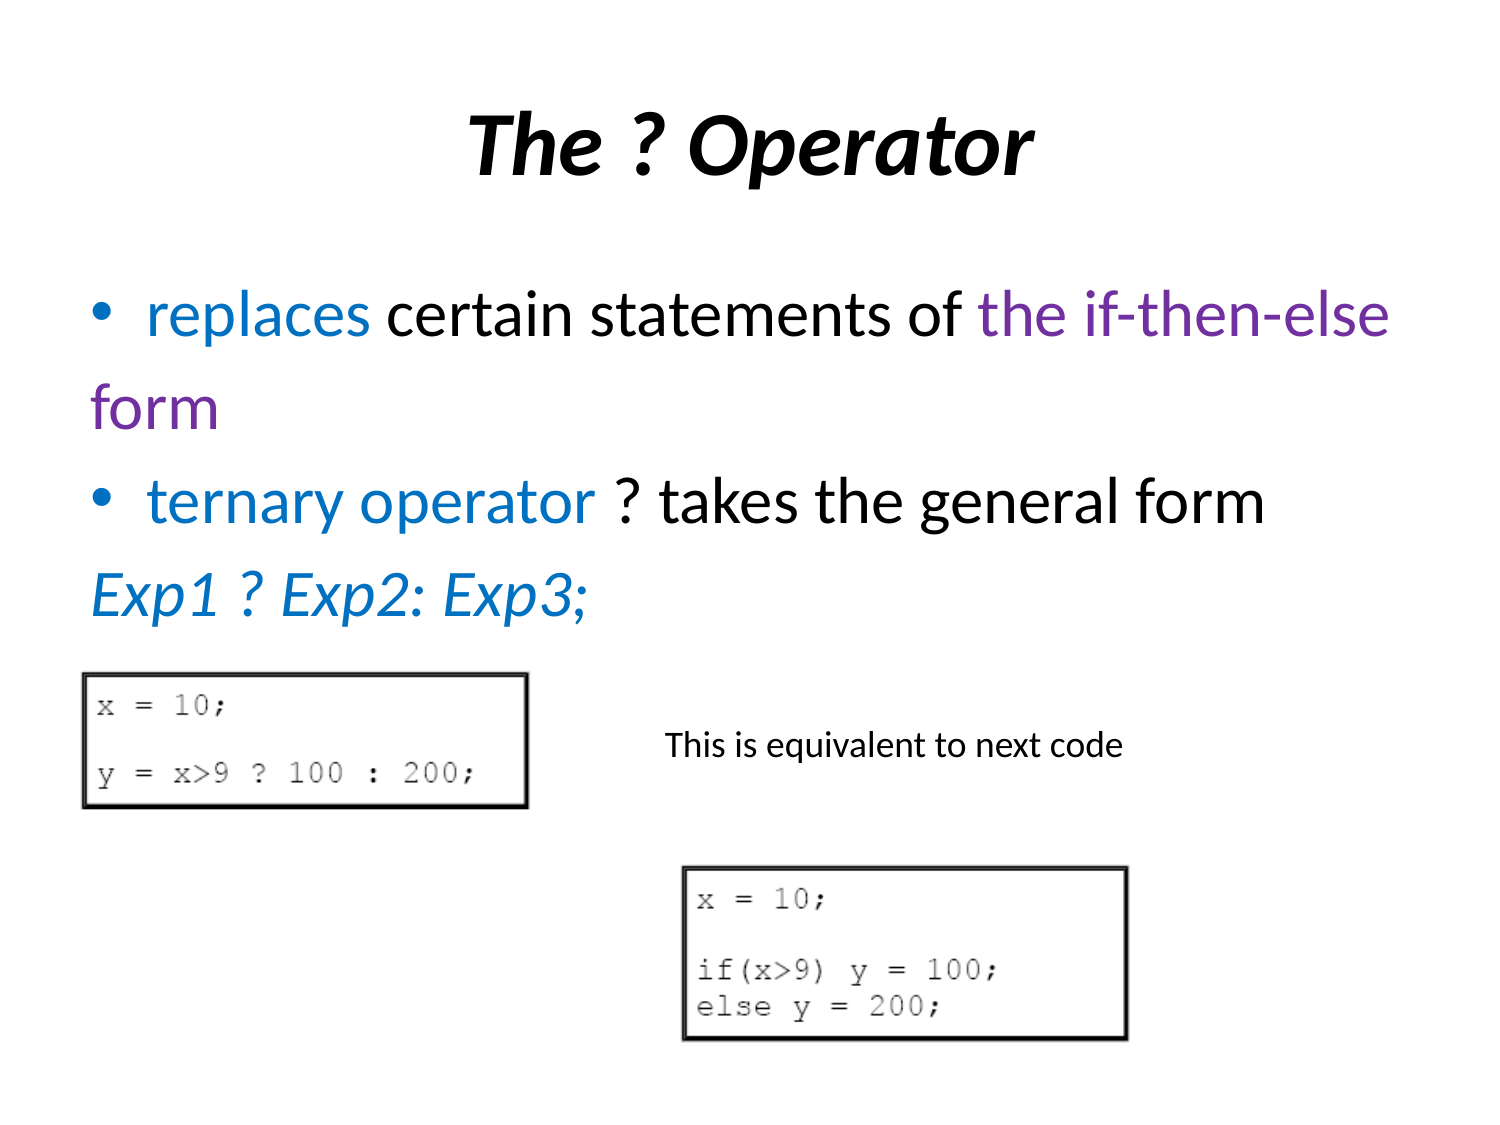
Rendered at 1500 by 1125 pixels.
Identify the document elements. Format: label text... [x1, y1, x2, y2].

text_box This is equivalent to next code [650, 712, 1213, 773]
picture [662, 849, 1219, 1052]
list replaces certain statements of the if-then-else form ternary operator ? takes the general form Exp1 ? Exp2: Exp3; [75, 262, 1425, 663]
picture [62, 649, 549, 830]
title The ? Operator [75, 45, 1425, 233]
